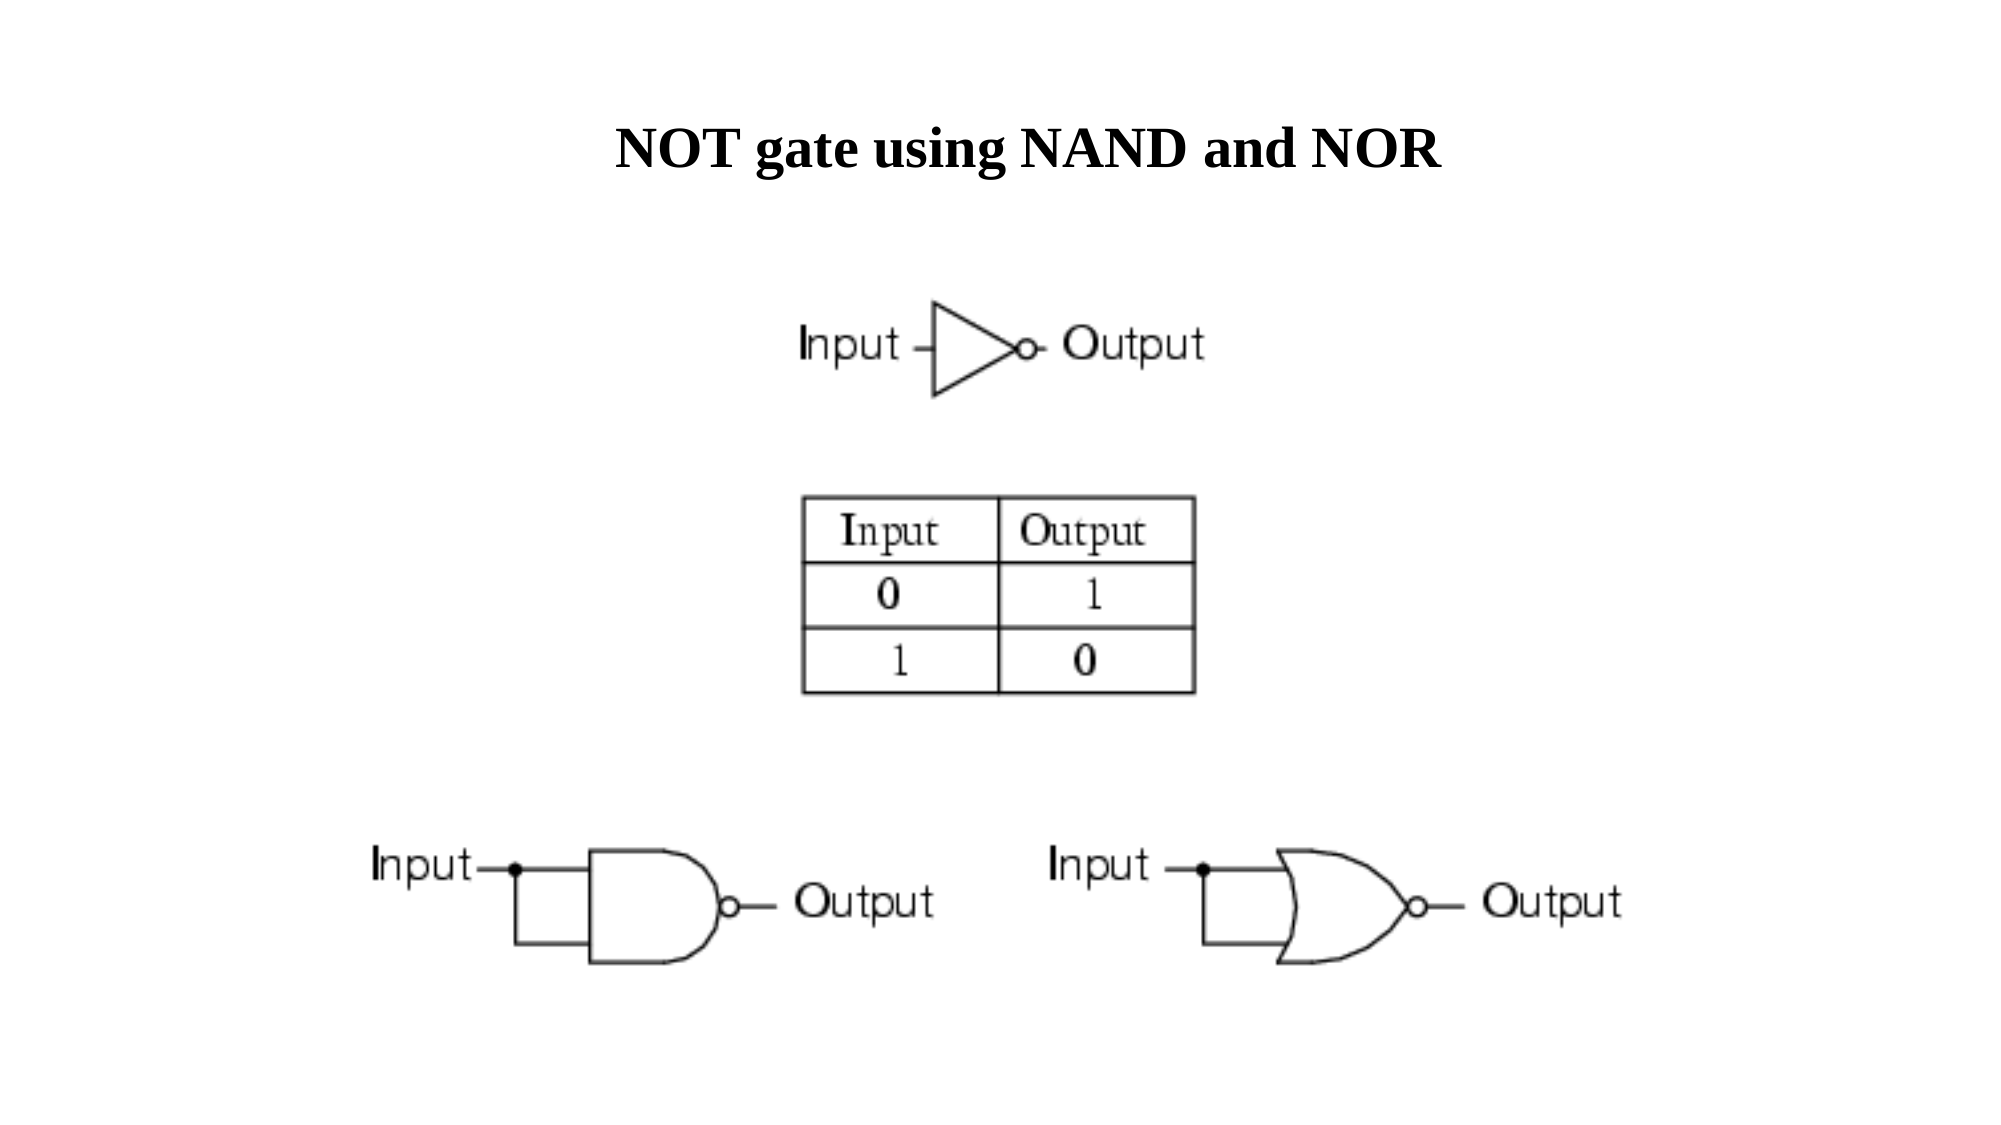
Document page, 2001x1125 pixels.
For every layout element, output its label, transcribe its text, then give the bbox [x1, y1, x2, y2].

title NOT gate using NAND and NOR [600, 40, 1463, 258]
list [349, 291, 1633, 1048]
